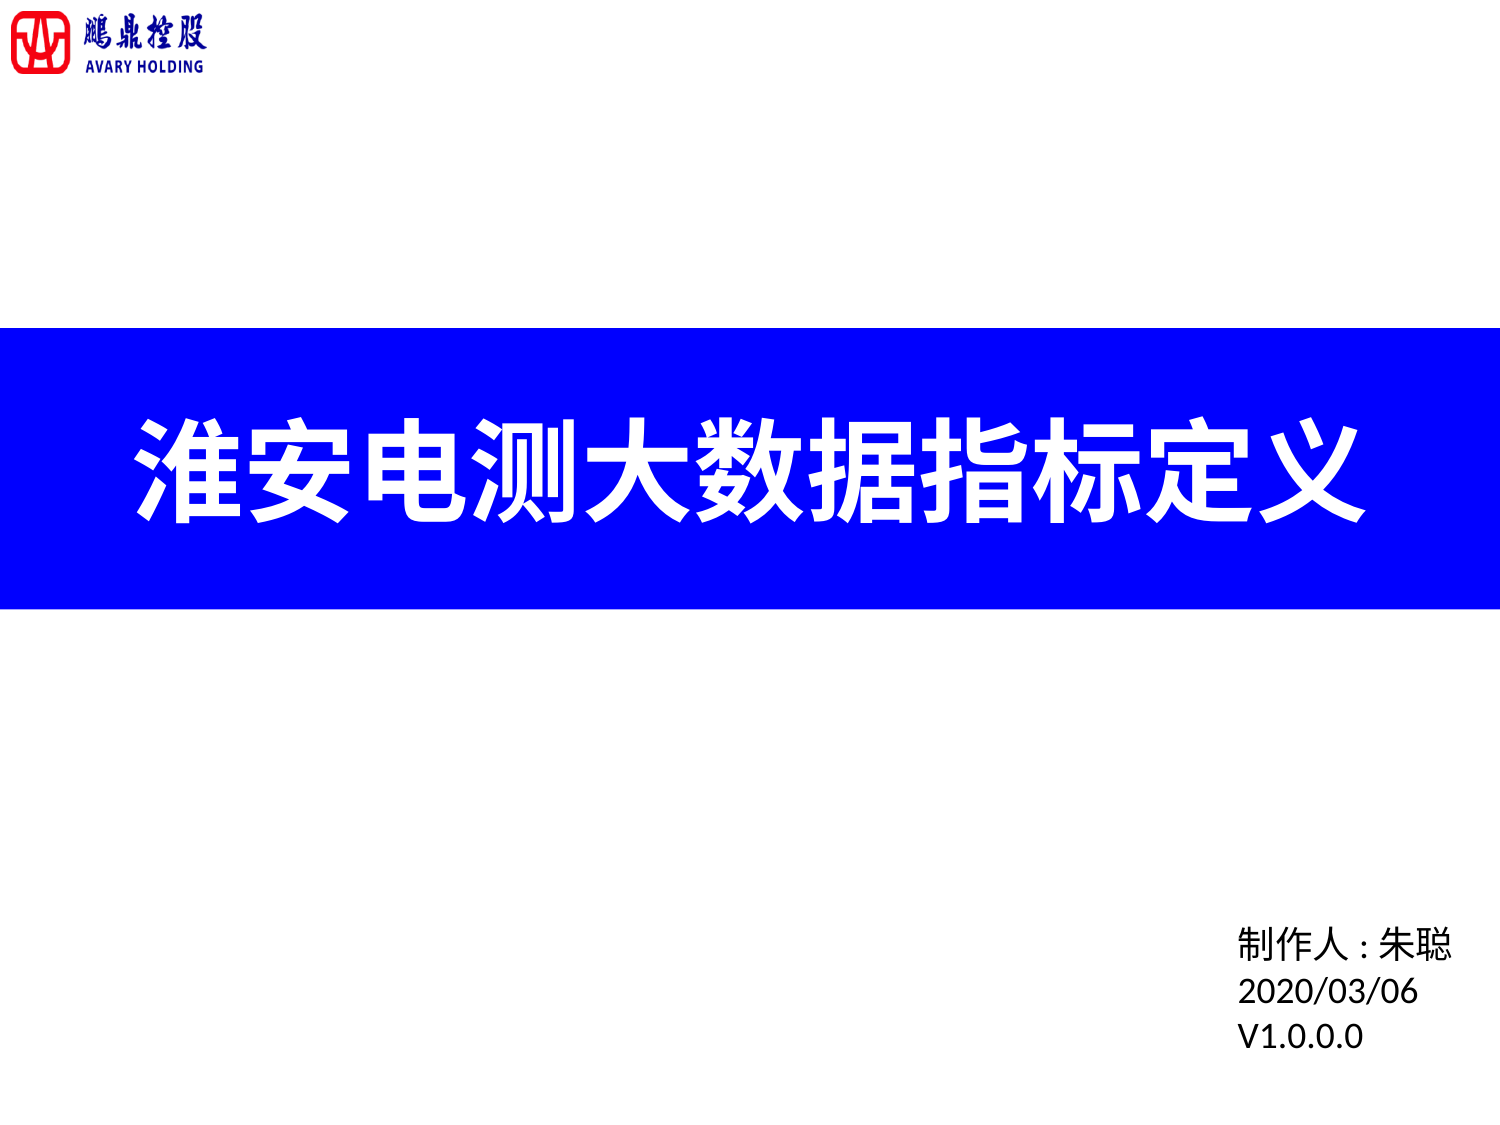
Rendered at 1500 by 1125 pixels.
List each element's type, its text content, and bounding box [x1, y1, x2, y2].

text_box 淮安电测大数据指标定义 [0, 326, 1500, 611]
text_box 制作人:朱聪 2020/03/06 V1.0.0.0 [1222, 913, 1468, 1064]
picture [11, 11, 207, 74]
